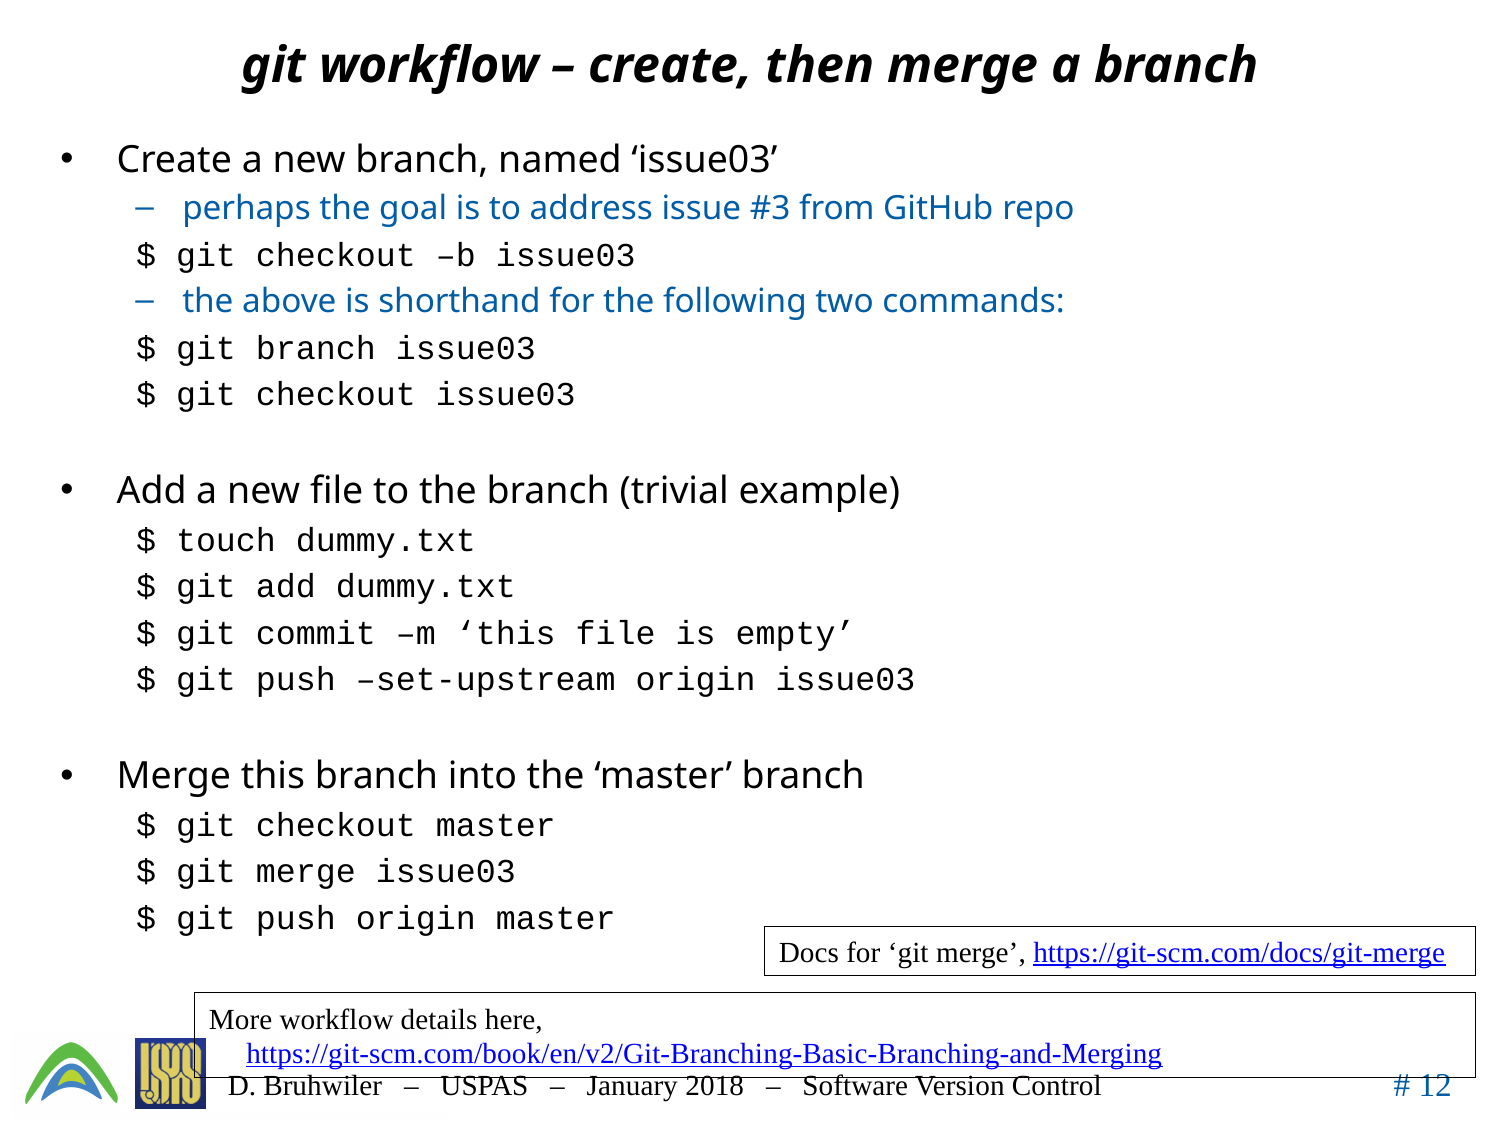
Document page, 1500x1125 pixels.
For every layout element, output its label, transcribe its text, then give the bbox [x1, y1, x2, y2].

text_box Docs for ‘git merge’, https://git-scm.com/docs/git-merge [764, 926, 1476, 976]
text_box More workflow details here, https://git-scm.com/book/en/v2/Git-Branching-Basic-Branching-and-Merging [194, 992, 1476, 1078]
list Create a new branch, named ‘issue03’ perhaps the goal is to address issue #3 from GitHub repo $ git checkout –b issue03 the above is shorthand for the following two commands: $ git branch issue03 $ git checkout issue03 Add a new file to the branch (trivial example) $ touch dummy.txt $ git add dummy.txt $ git commit –m ‘this file is empty’ $ git push –set-upstream origin issue03 Merge this branch into the ‘master’ branch $ git checkout master $ git merge issue03 $ git push origin master [45, 126, 1458, 1015]
title git workflow – create, then merge a branch [0, 14, 1500, 112]
picture [10, 1033, 449, 1119]
